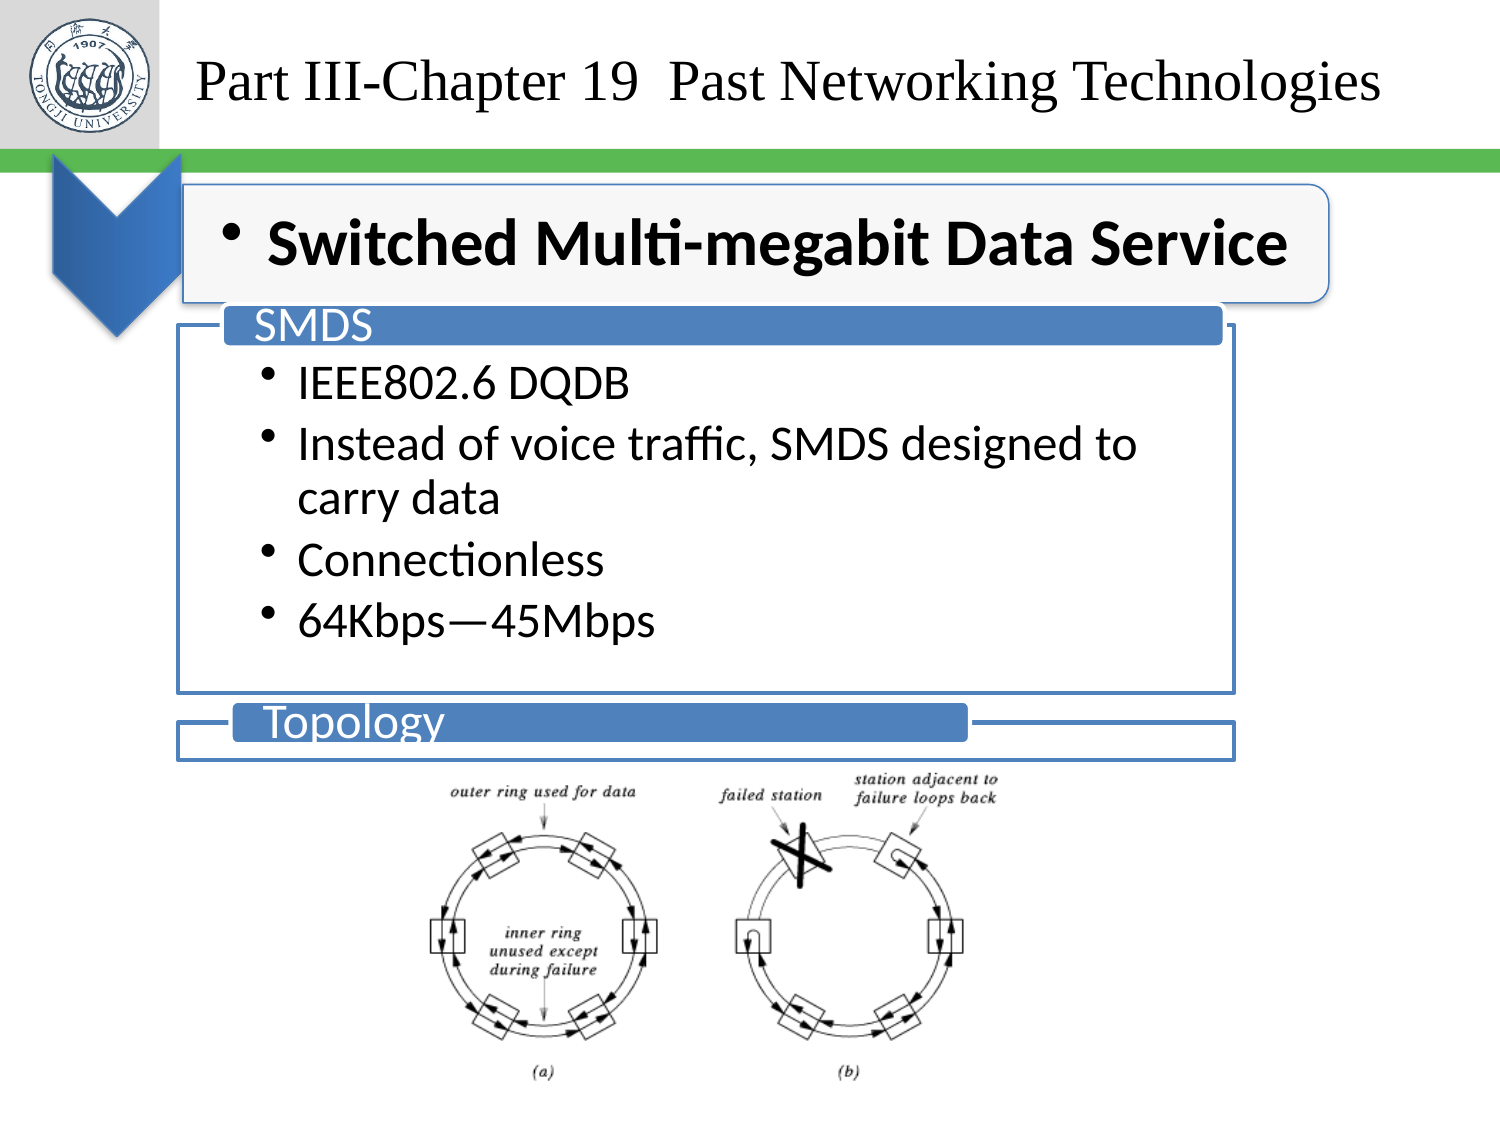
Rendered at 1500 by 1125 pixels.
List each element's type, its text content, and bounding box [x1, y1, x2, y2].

title Part III-Chapter 19 Past Networking Technologies [180, 3, 1471, 151]
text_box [182, 184, 1329, 304]
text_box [177, 299, 1235, 764]
picture [359, 764, 1069, 1125]
picture [29, 18, 151, 133]
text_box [52, 154, 181, 337]
